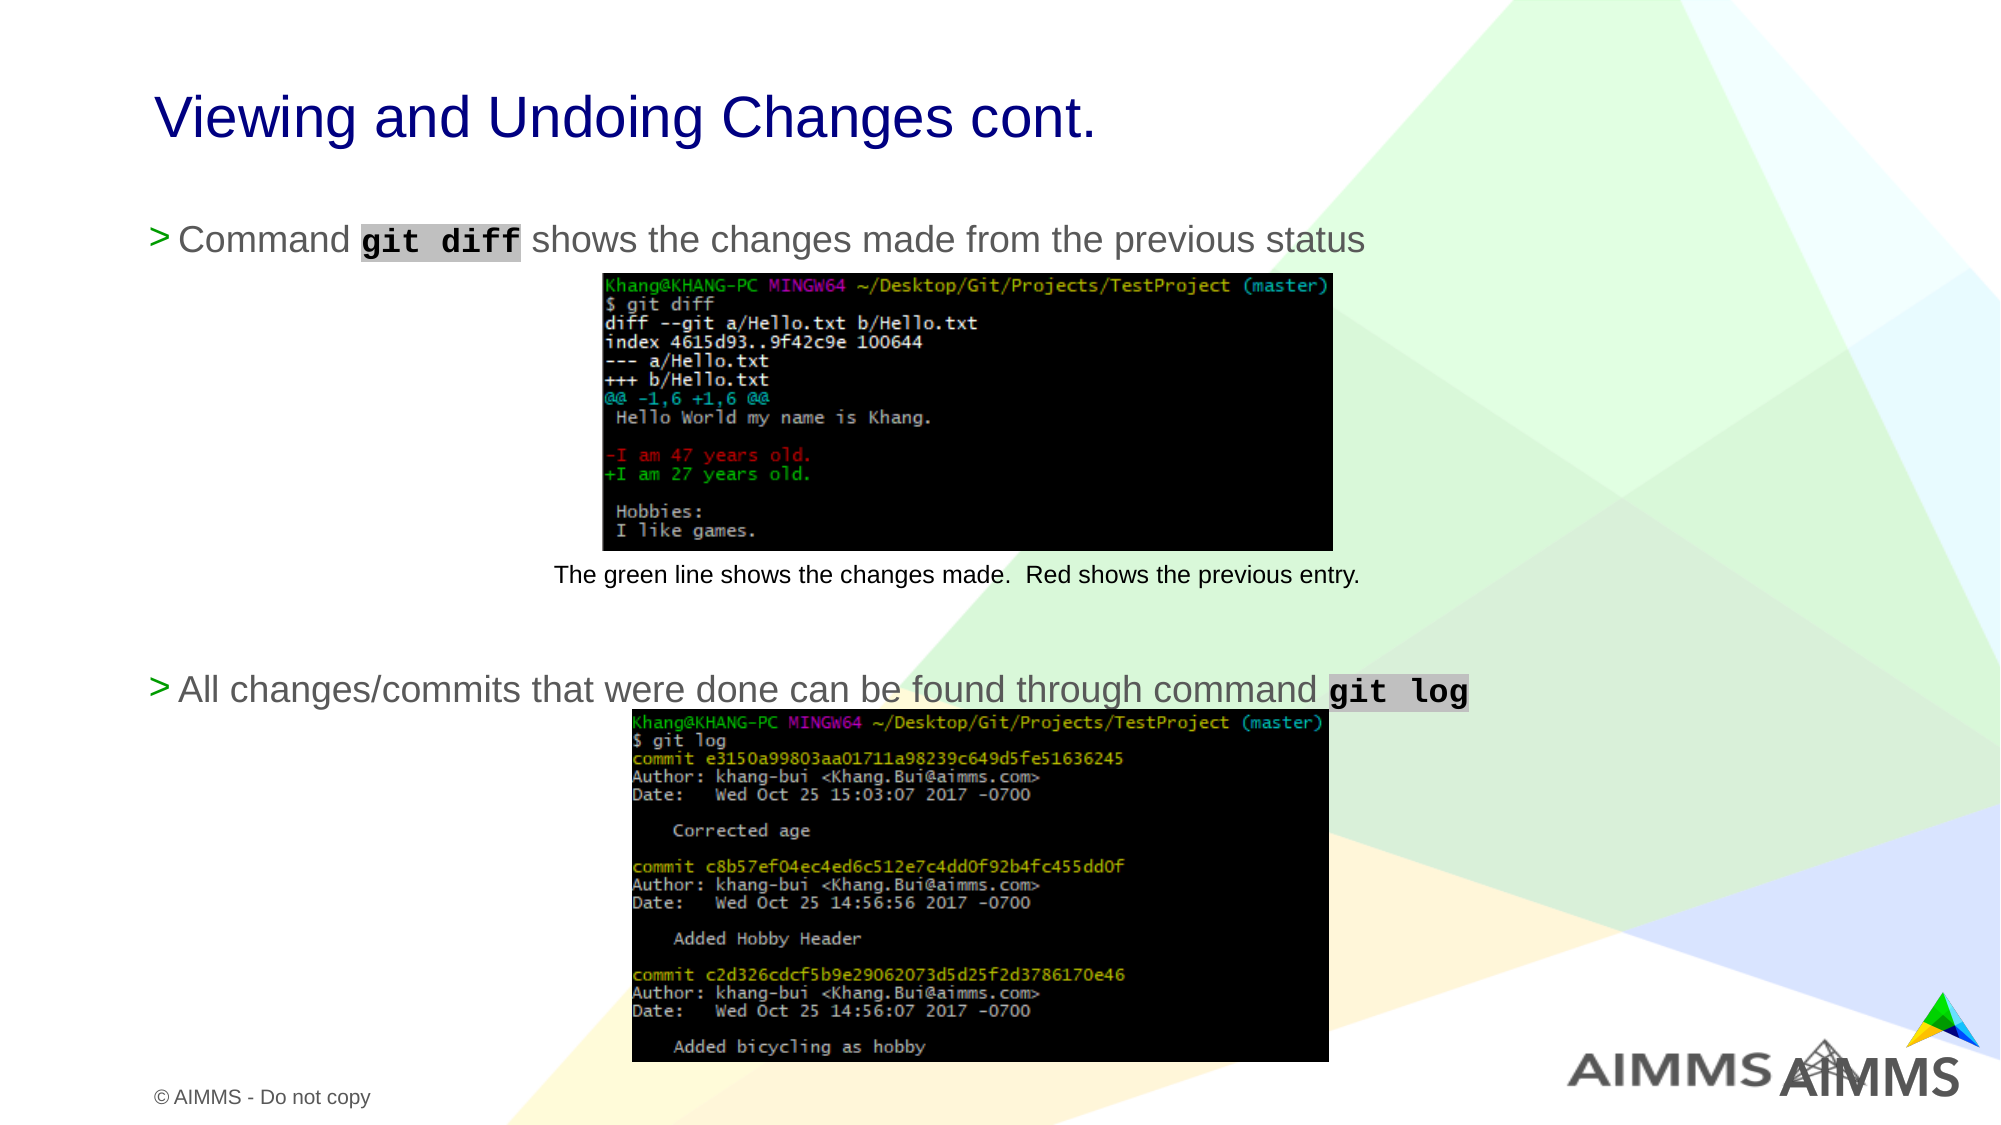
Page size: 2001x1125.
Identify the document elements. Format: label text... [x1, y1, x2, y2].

list Command git diff shows the changes made from the previous status All changes/commits that were done can be found through command git log [134, 184, 1900, 1072]
text_box The green line shows the changes made. Red shows the previous entry. [538, 550, 1379, 593]
picture [0, 0, 2001, 1125]
title Viewing and Undoing Changes cont. [139, 71, 1900, 146]
